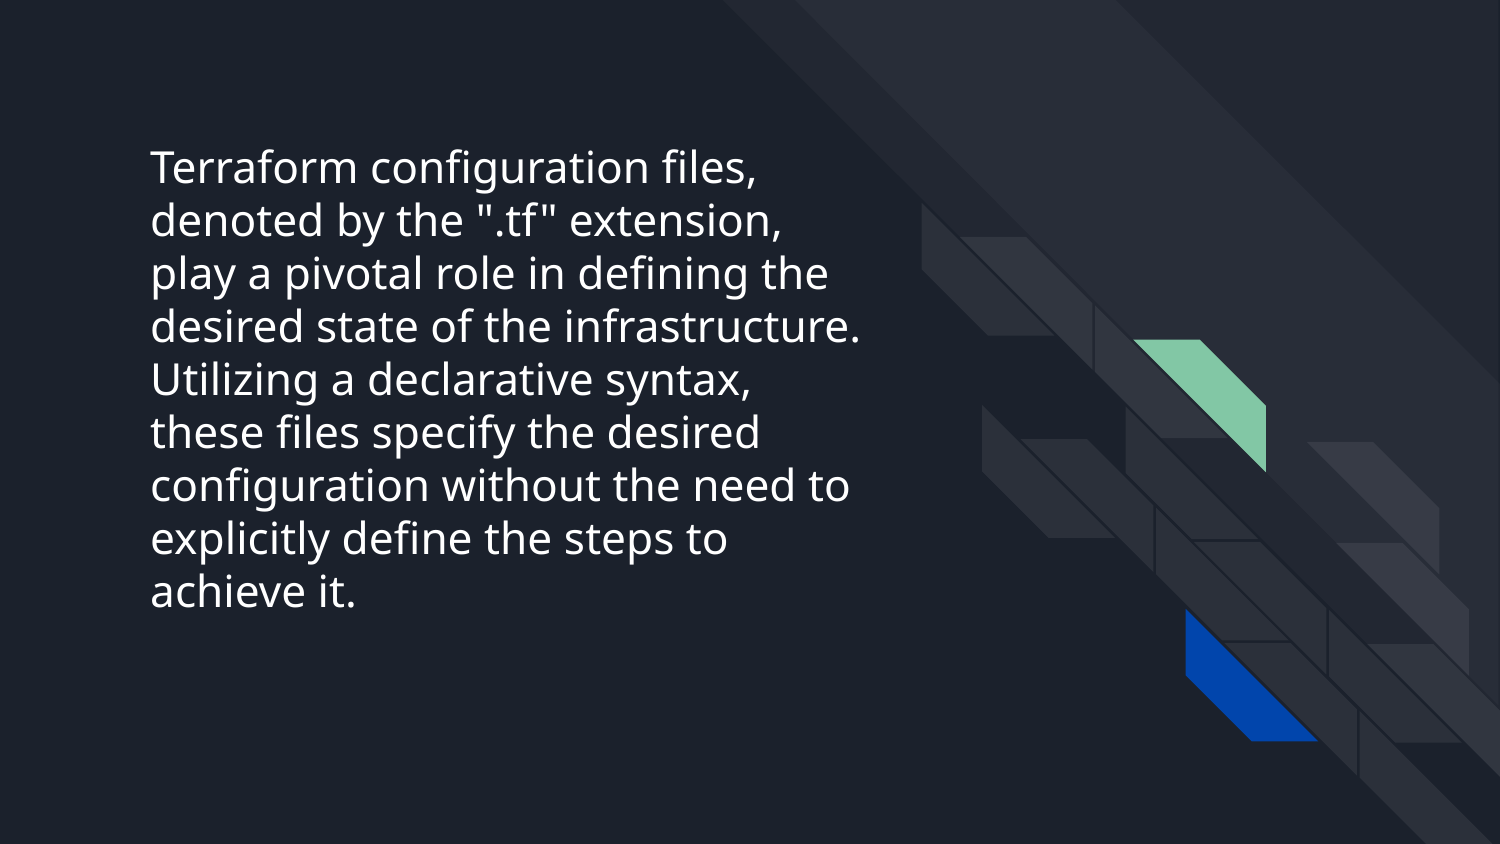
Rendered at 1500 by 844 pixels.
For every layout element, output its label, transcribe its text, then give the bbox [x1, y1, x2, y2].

title Terraform configuration files, denoted by the ".tf" extension, play a pivotal role in defining the desired state of the infrastructure. Utilizing a declarative syntax, these files specify the desired configuration without the need to explicitly define the steps to achieve it. [135, 142, 888, 720]
